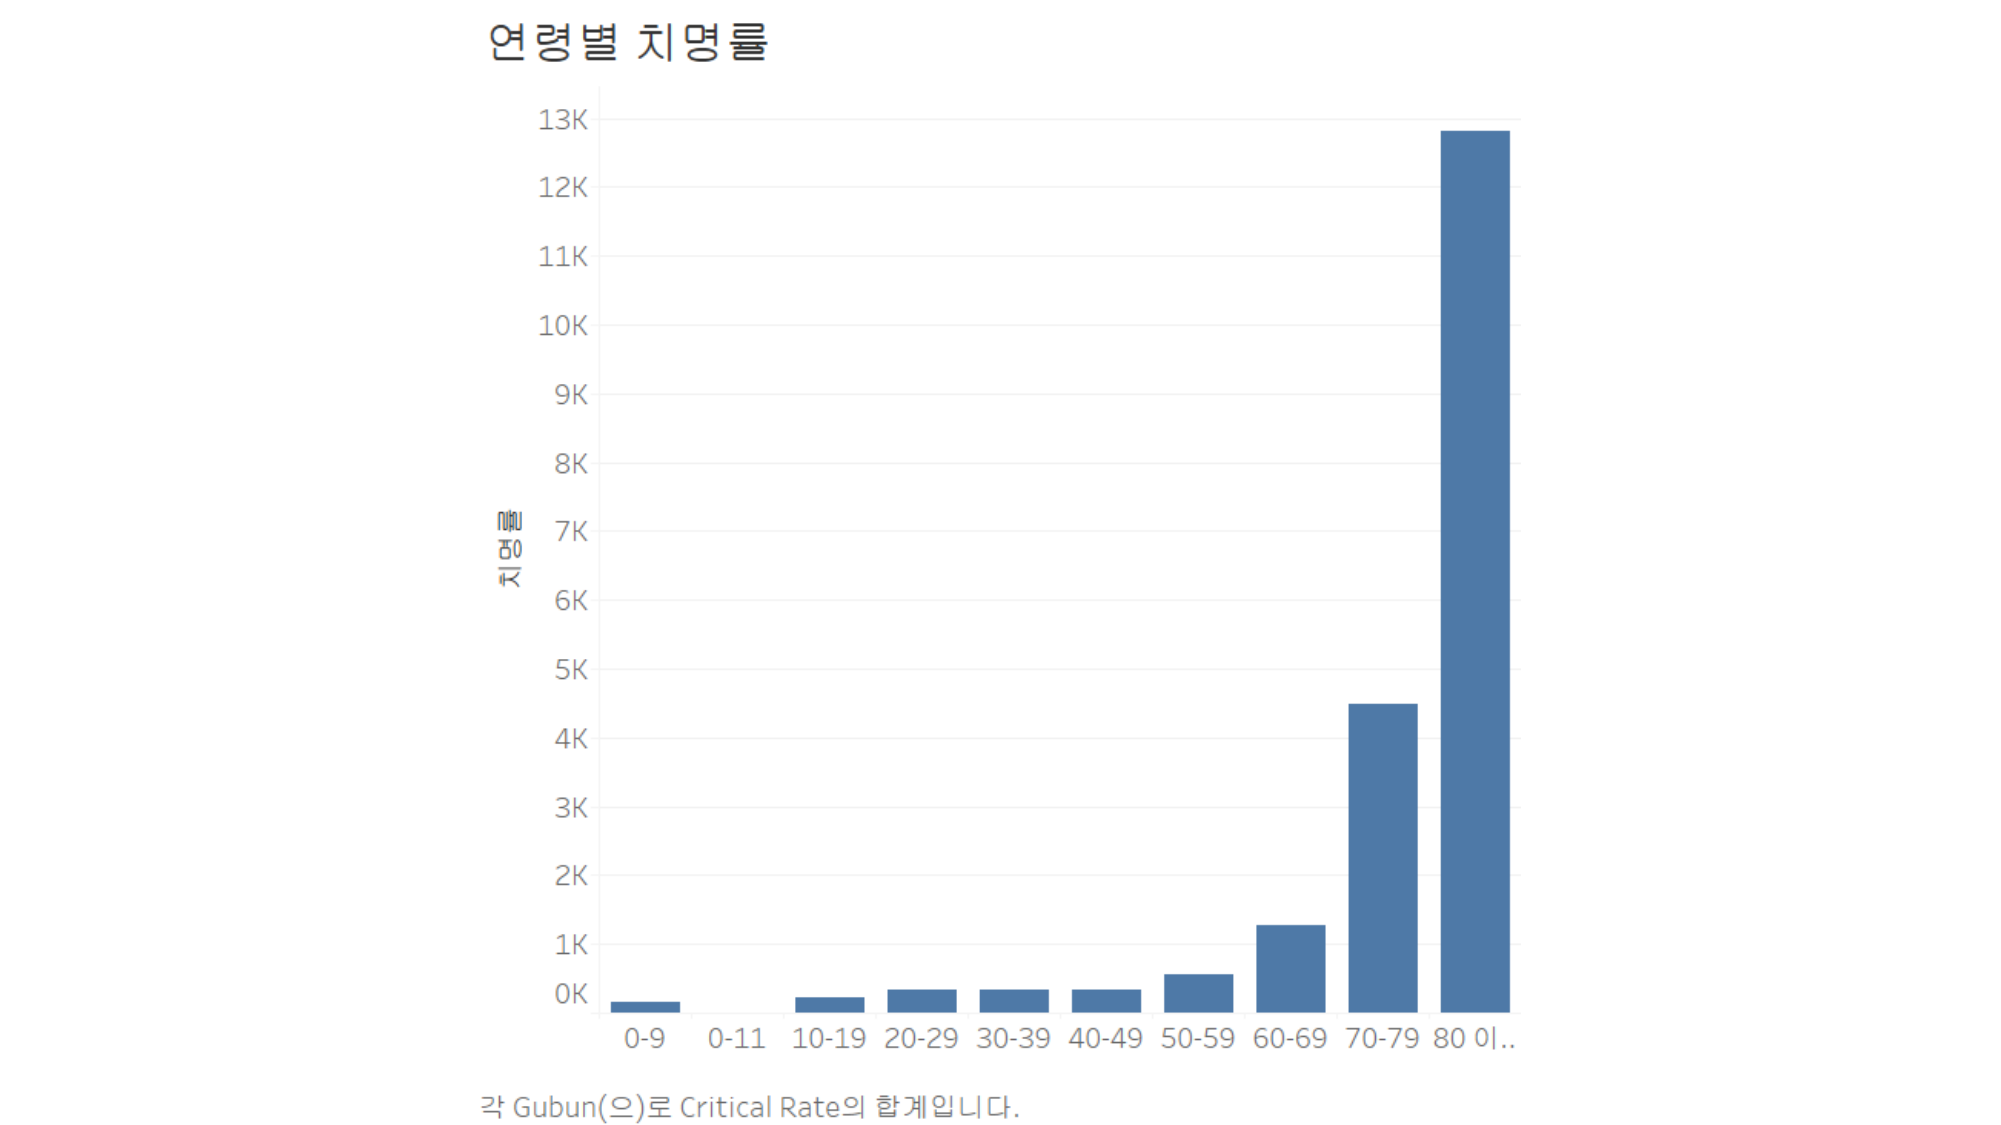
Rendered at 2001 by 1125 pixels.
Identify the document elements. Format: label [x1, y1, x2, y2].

picture [479, 0, 1521, 1125]
